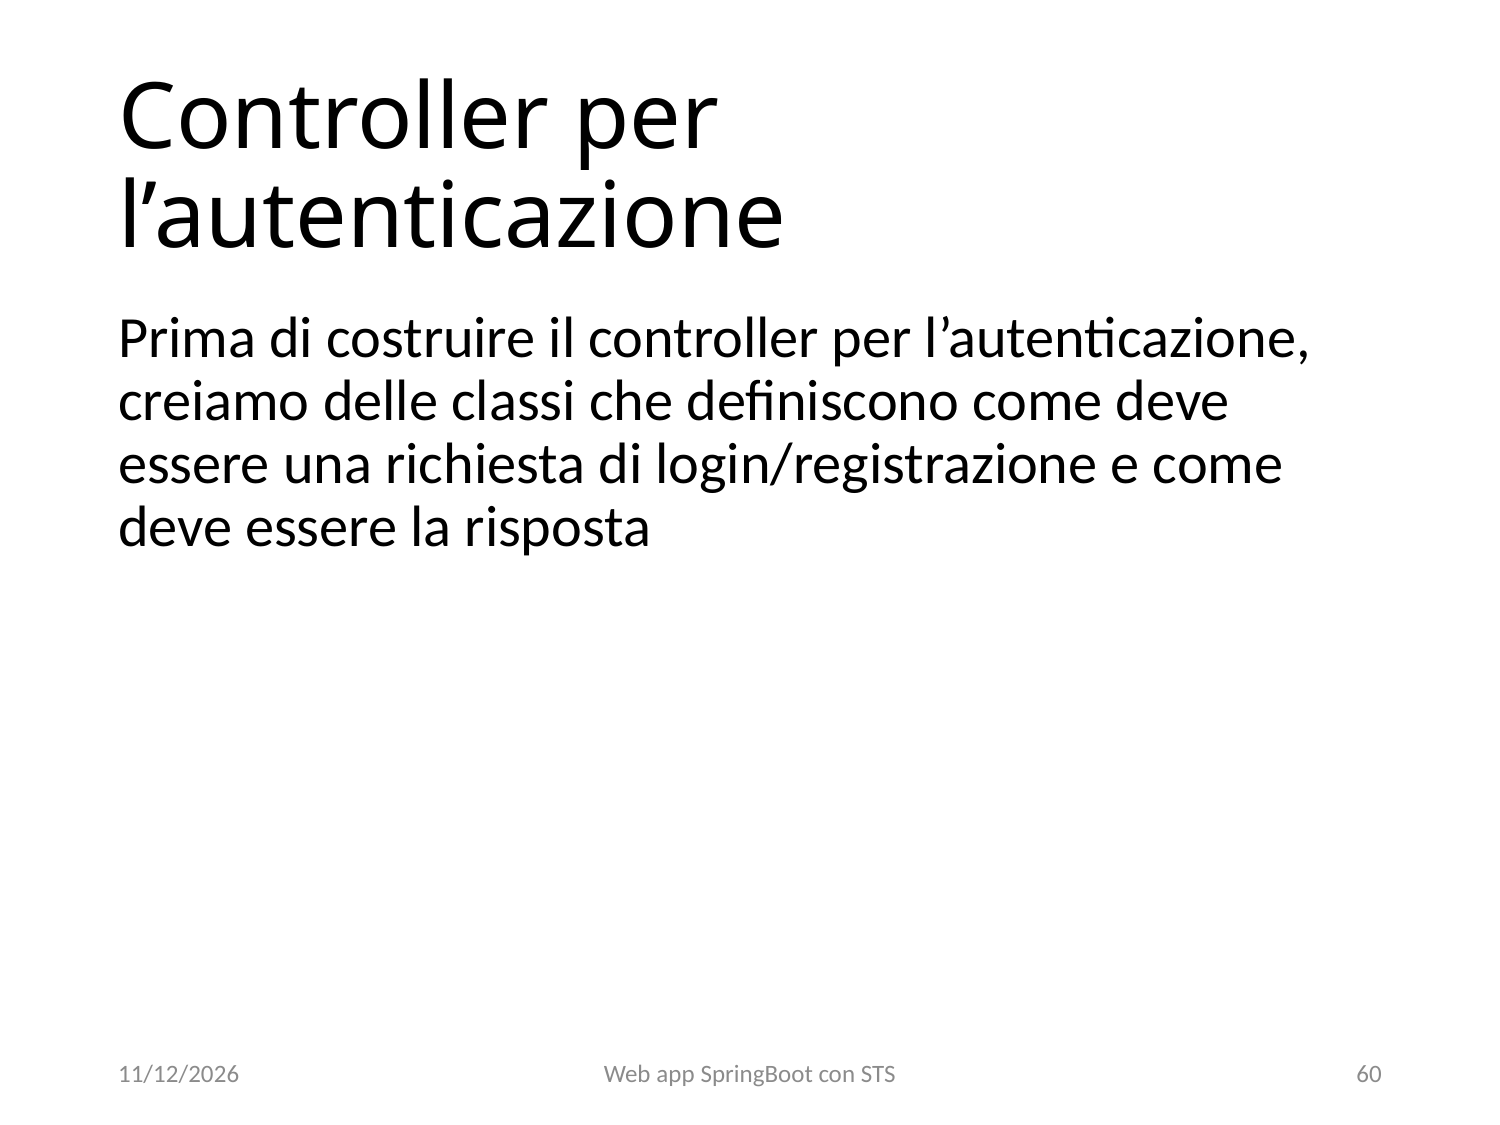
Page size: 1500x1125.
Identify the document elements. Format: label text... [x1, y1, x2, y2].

footer Web app SpringBoot con STS [496, 1042, 1004, 1103]
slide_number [103, 1042, 441, 1103]
list Prima di costruire il controller per l’autenticazione, creiamo delle classi che definiscono come deve essere una richiesta di login/registrazione e come deve essere la risposta [103, 299, 1397, 1014]
title Controller per l’autenticazione [103, 59, 1397, 278]
slide_number 59 [1059, 1042, 1397, 1103]
